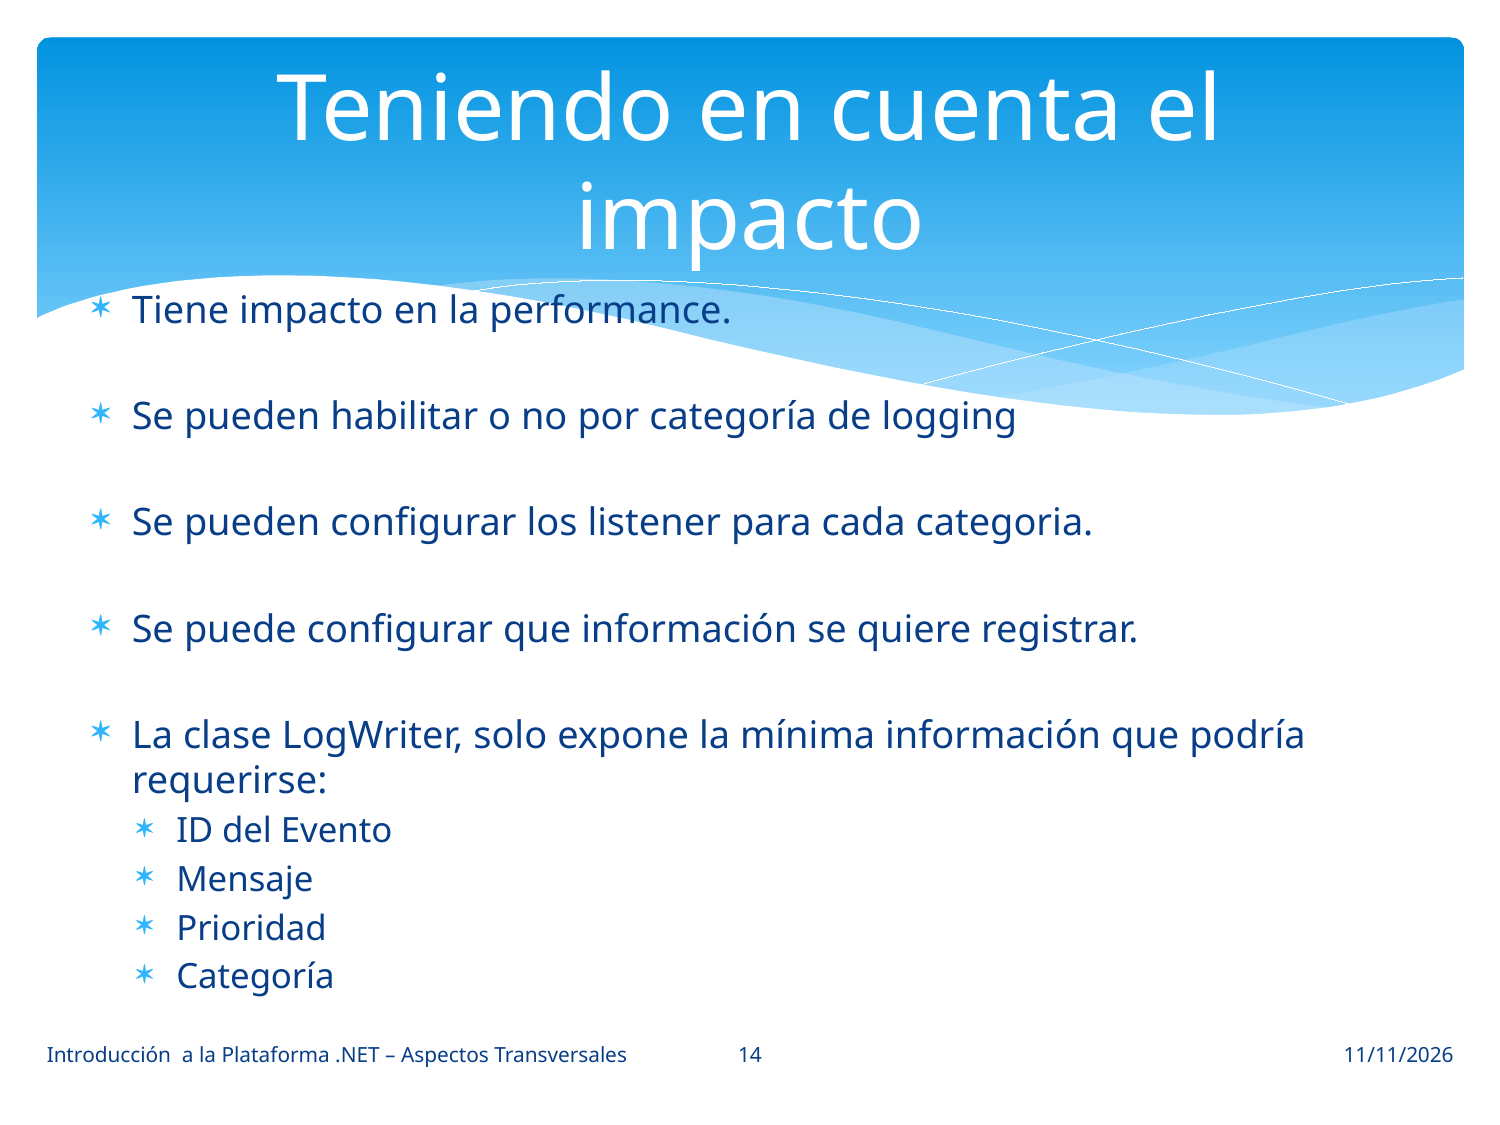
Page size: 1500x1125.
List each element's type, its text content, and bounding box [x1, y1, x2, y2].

footer Introducción a la Plataforma .NET – Aspectos Transversales [31, 1025, 653, 1086]
slide_number 14 [654, 1025, 846, 1086]
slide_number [847, 1025, 1469, 1086]
title Teniendo en cuenta el impacto [75, 55, 1425, 261]
list Tiene impacto en la performance. Se pueden habilitar o no por categoría de logging Se pueden configurar los listener para cada categoria. Se puede configurar que información se quiere registrar. La clase LogWriter, solo expone la mínima información que podría requerirse: ID del Evento Mensaje Prioridad Categoría [76, 278, 1436, 1005]
